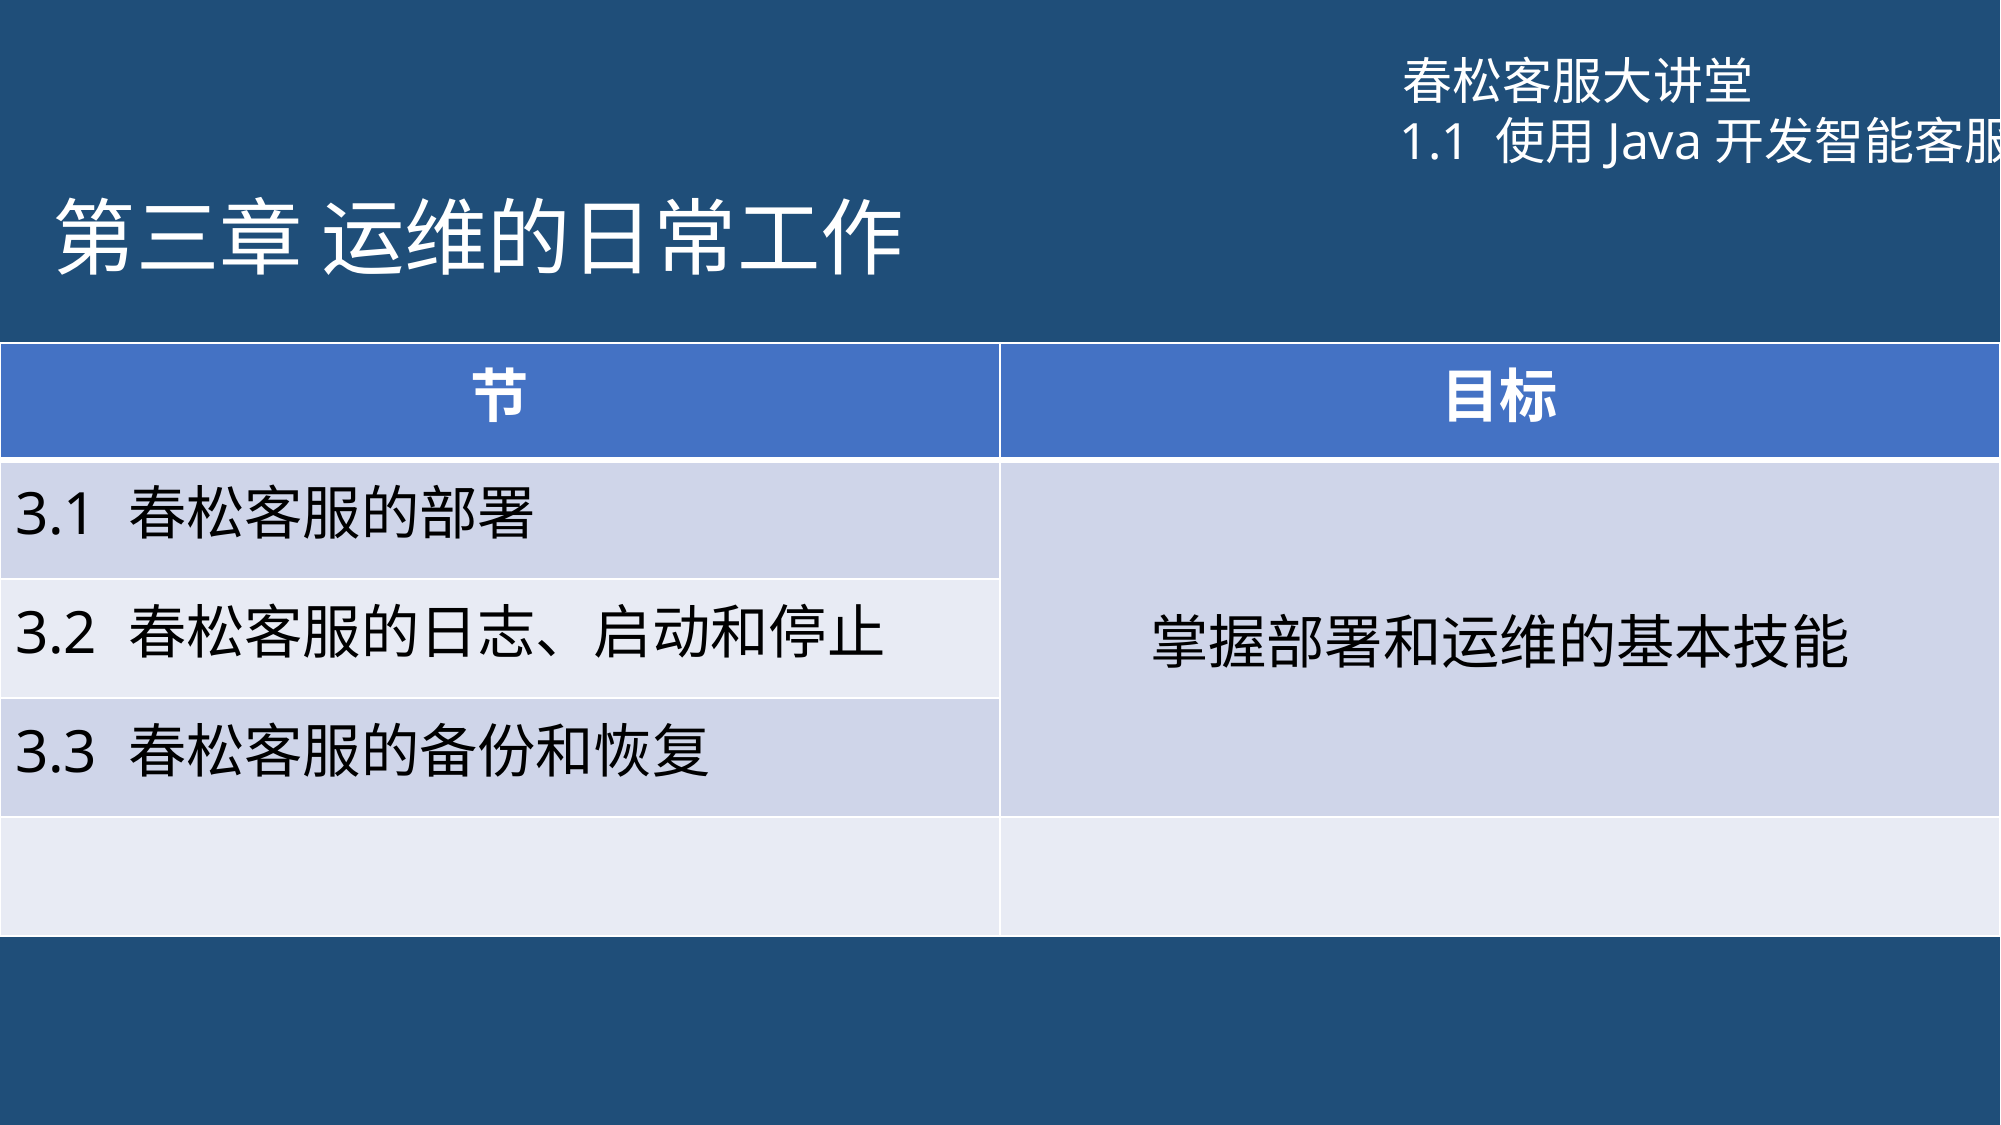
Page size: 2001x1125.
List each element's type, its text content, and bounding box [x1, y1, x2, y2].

text_box 第三章 运维的日常工作 [37, 178, 919, 293]
table_cell 3.1 春松客服的部署 [1, 463, 999, 578]
table_cell [1001, 818, 1999, 935]
table_header 节 [1, 344, 999, 457]
table_cell 3.2 春松客服的日志、启动和停止 [1, 580, 999, 697]
table_cell 掌握部署和运维的基本技能 [1001, 463, 1999, 816]
table_cell 3.3 春松客服的备份和恢复 [1, 699, 999, 816]
table_header 目标 [1001, 344, 1999, 457]
table_cell [1, 818, 999, 935]
text_box 春松客服大讲堂 [1388, 41, 1768, 117]
text_box 1.1 使用Java开发智能客服 [1385, 102, 2000, 178]
